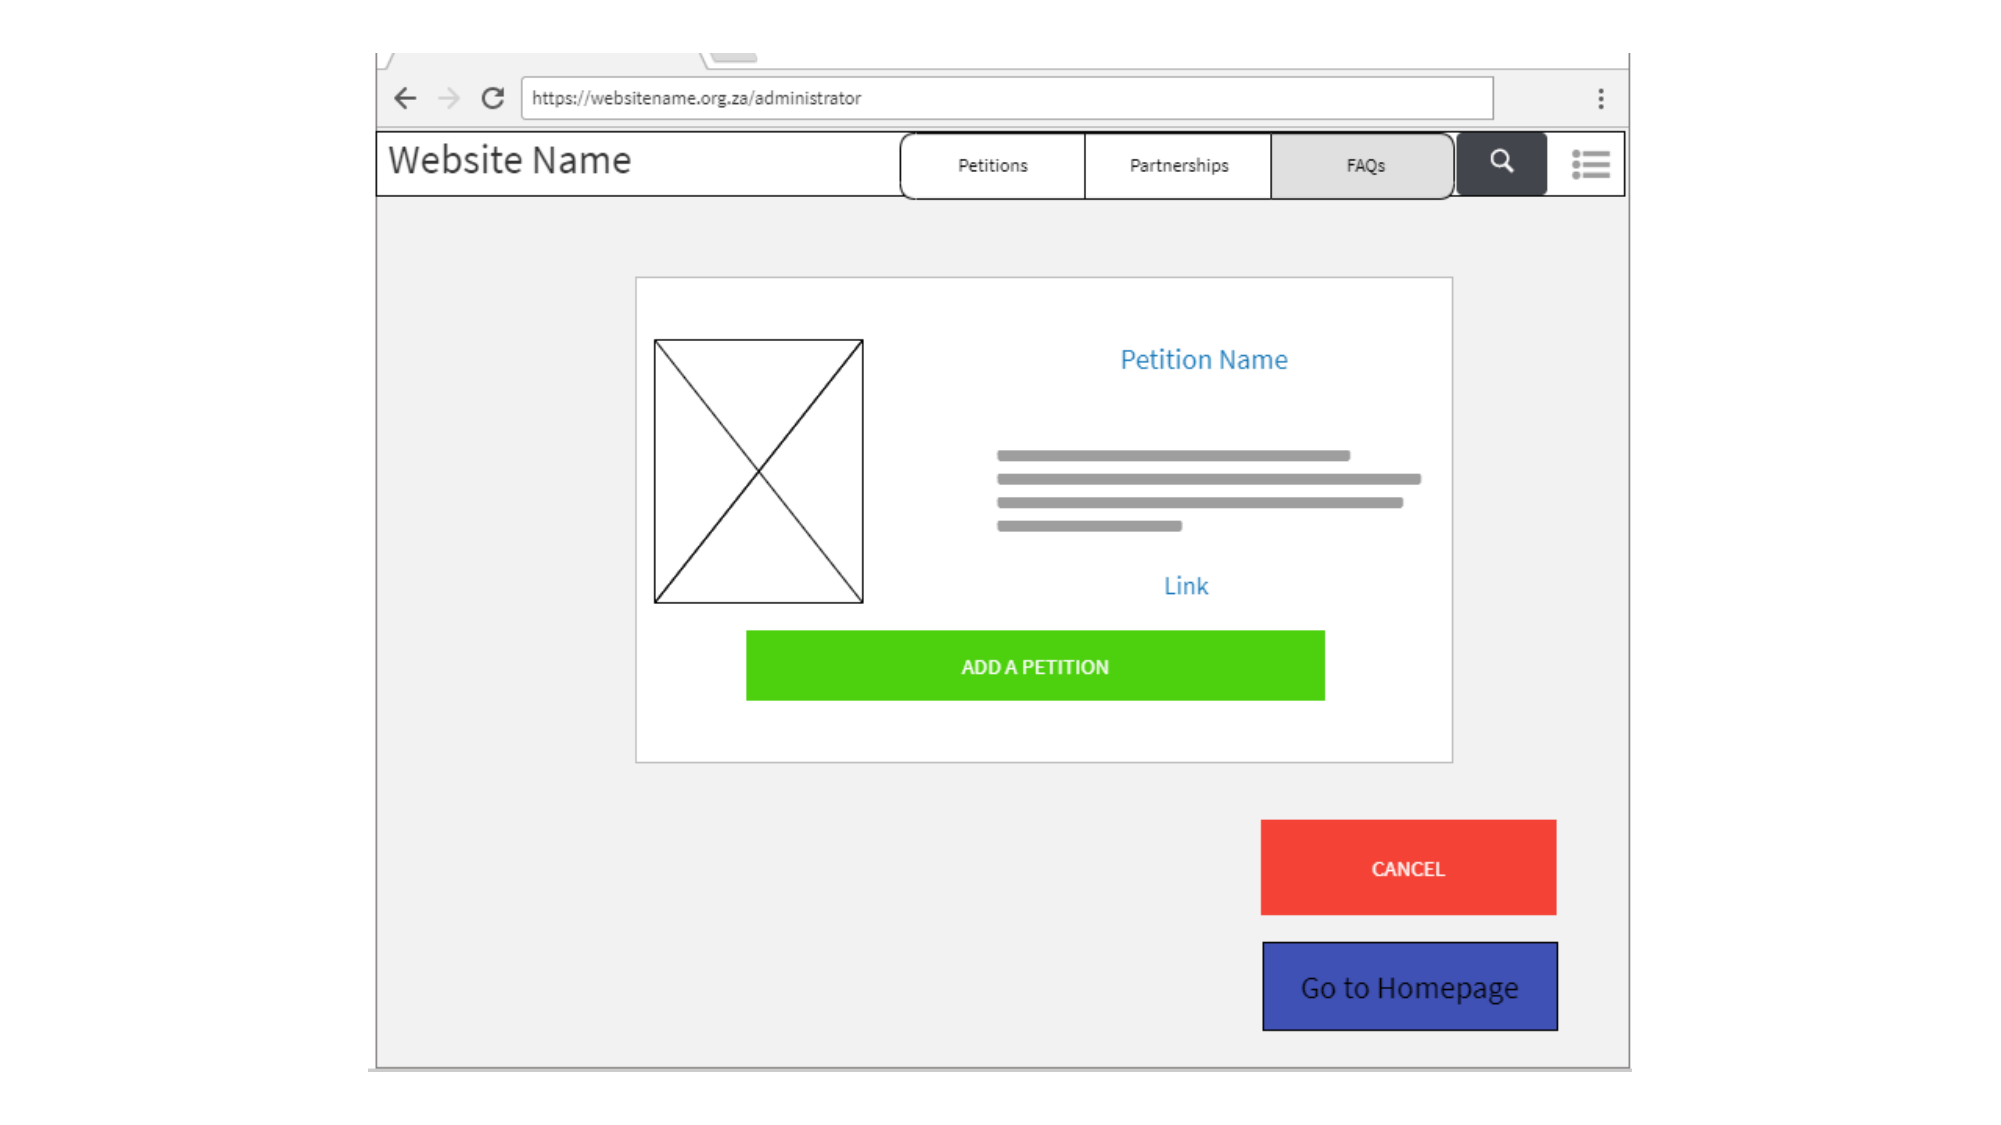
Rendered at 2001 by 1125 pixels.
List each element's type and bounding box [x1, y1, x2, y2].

picture [368, 53, 1632, 1072]
